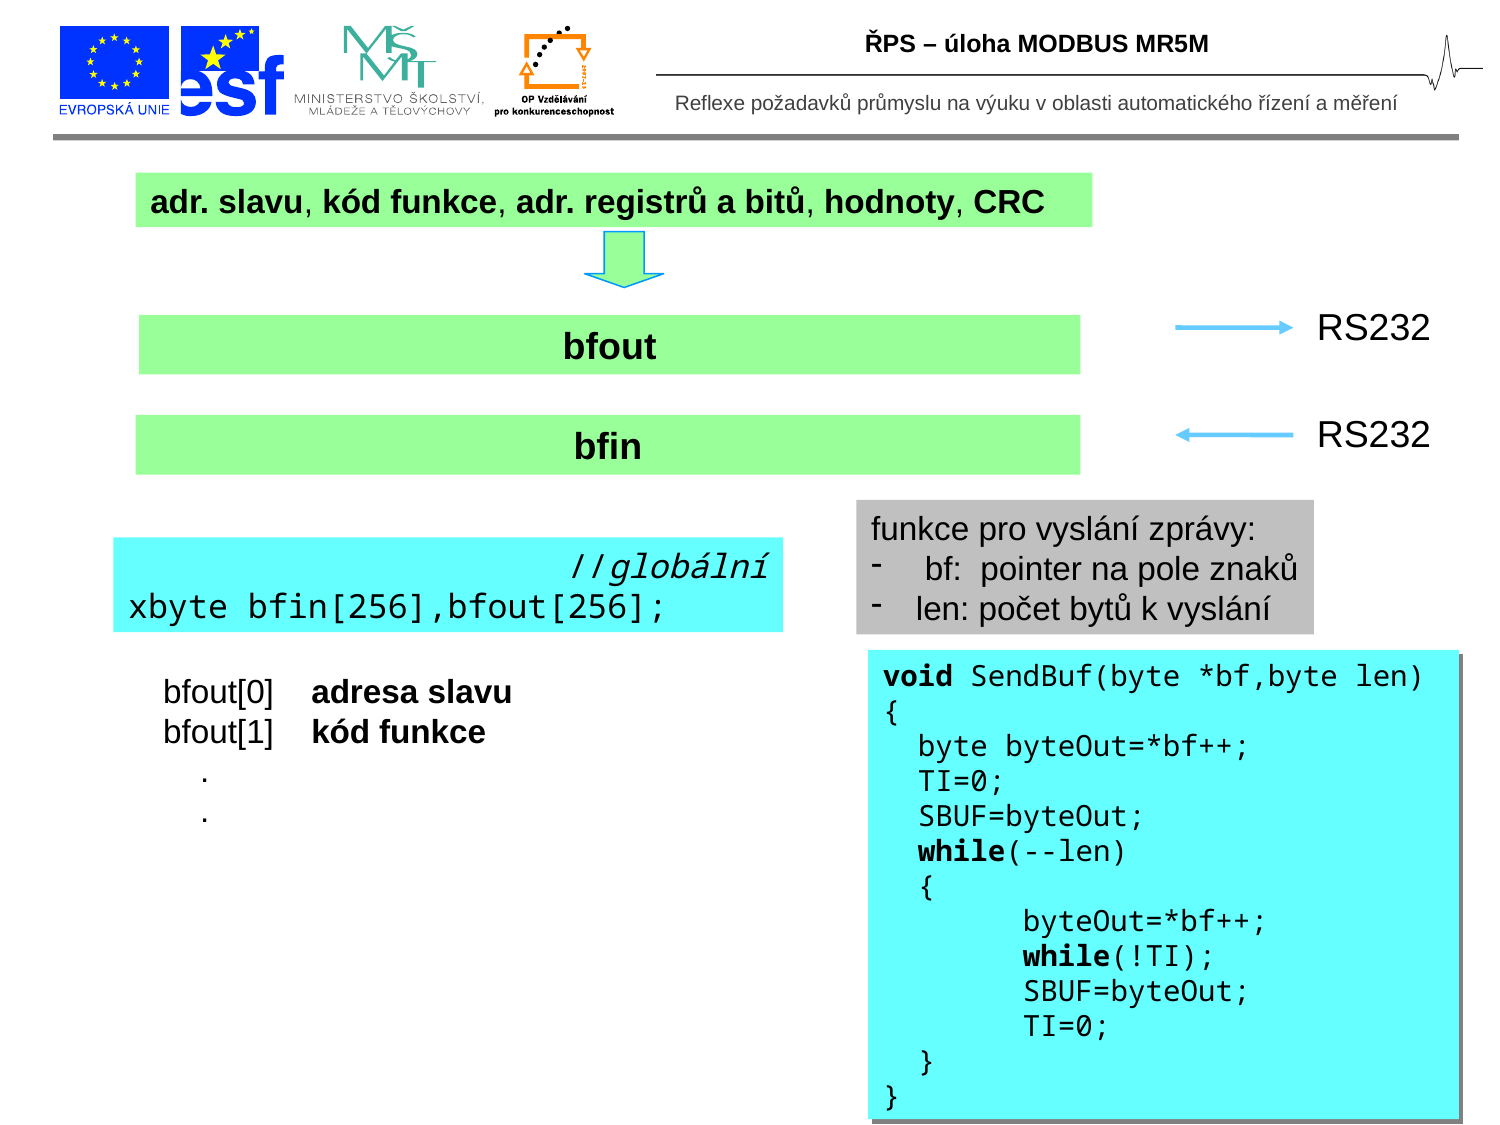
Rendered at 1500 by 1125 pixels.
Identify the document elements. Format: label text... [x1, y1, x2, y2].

text_box [1175, 428, 1294, 442]
text_box [584, 231, 665, 288]
text_box bfout [139, 314, 1081, 375]
text_box adr. slavu, kód funkce, adr. registrů a bitů, hodnoty, CRC [135, 172, 1093, 228]
text_box bfin [135, 414, 1081, 475]
text_box RS232 [1302, 295, 1447, 356]
text_box //globální xbyte bfin[256],bfout[256]; [113, 537, 784, 633]
text_box bfout[0] adresa slavu bfout[1] kód funkce . . [148, 662, 528, 837]
picture [656, 34, 1483, 91]
text_box RS232 [1302, 402, 1447, 463]
text_box [1175, 321, 1294, 334]
text_box funkce pro vyslání zprávy: bf: pointer na pole znaků len: počet bytů k vyslání [856, 499, 1314, 635]
text_box void SendBuf(byte *bf,byte len) { byte byteOut=*bf++; TI=0; SBUF=byteOut; while(--len) { byteOut=*bf++; while(!TI); SBUF=byteOut; TI=0; } } [868, 649, 1459, 1120]
text_box ŘPS – úloha MODBUS MR5M [644, 20, 1430, 68]
